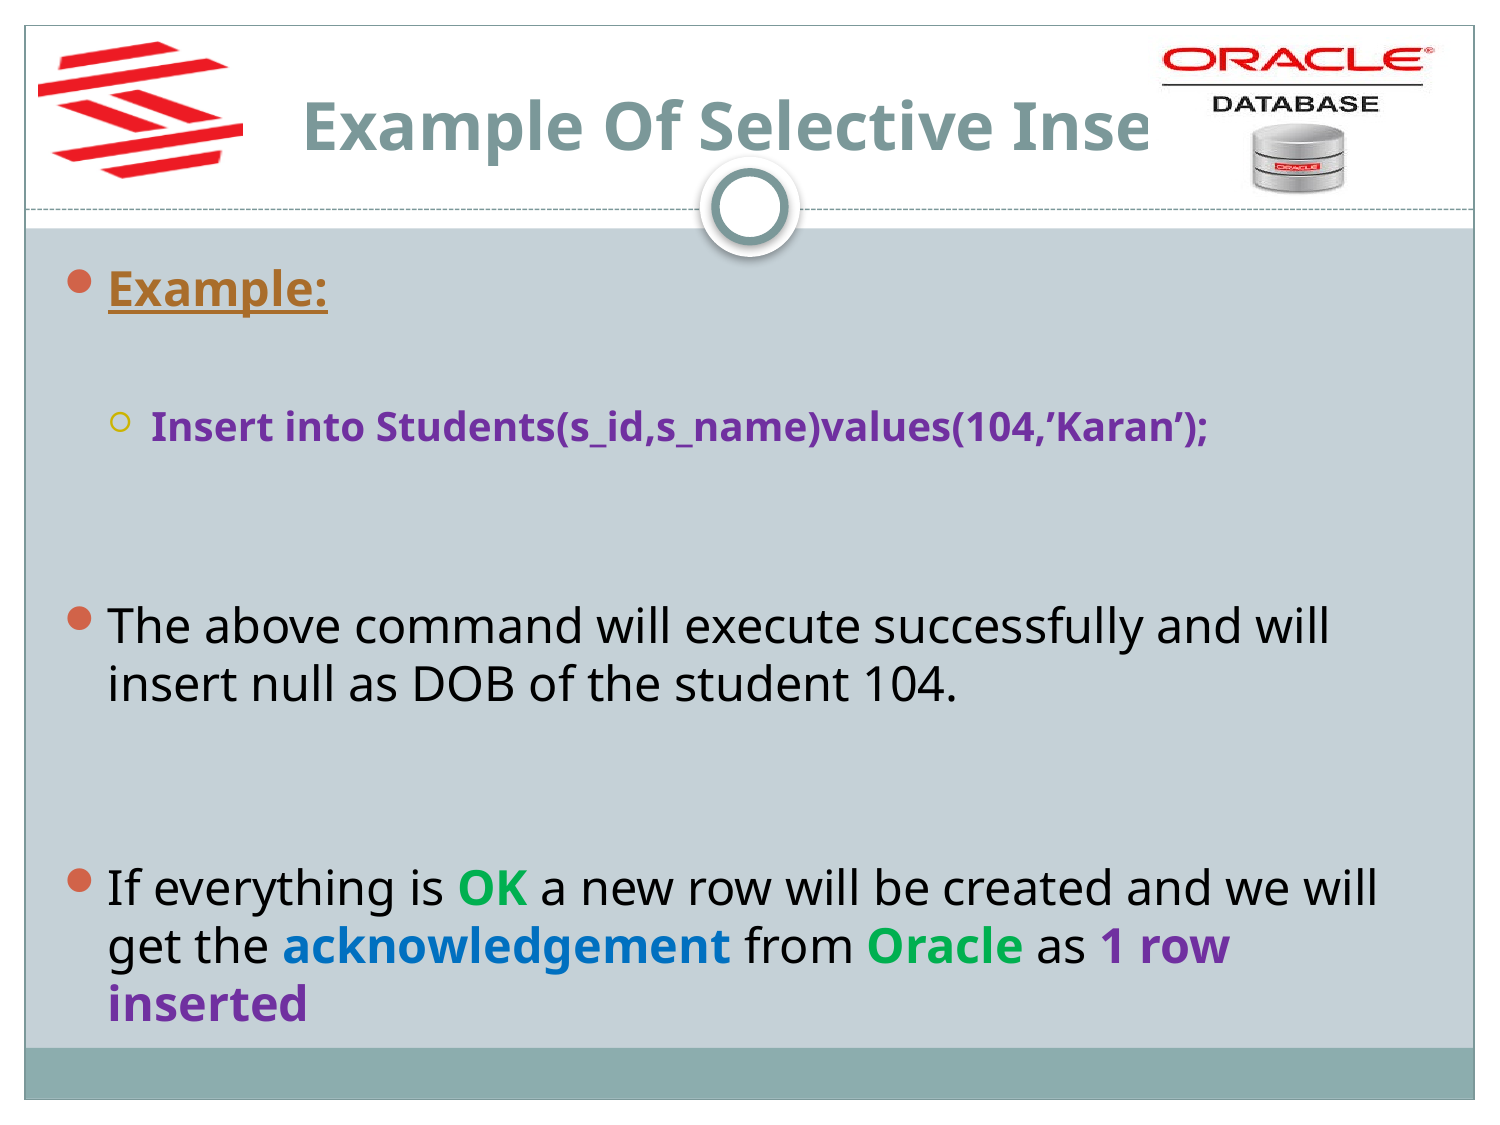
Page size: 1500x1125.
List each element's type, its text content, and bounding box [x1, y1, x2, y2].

list Example: Insert into Students(s_id,s_name)values(104,’Karan’); The above command will execute successfully and will insert null as DOB of the student 104. If everything is OK a new row will be created and we will get the acknowledgement from Oracle as 1 row inserted [49, 250, 1445, 1047]
picture [37, 40, 243, 185]
title Example Of Selective Insert [248, 46, 1141, 172]
picture [1148, 34, 1453, 200]
